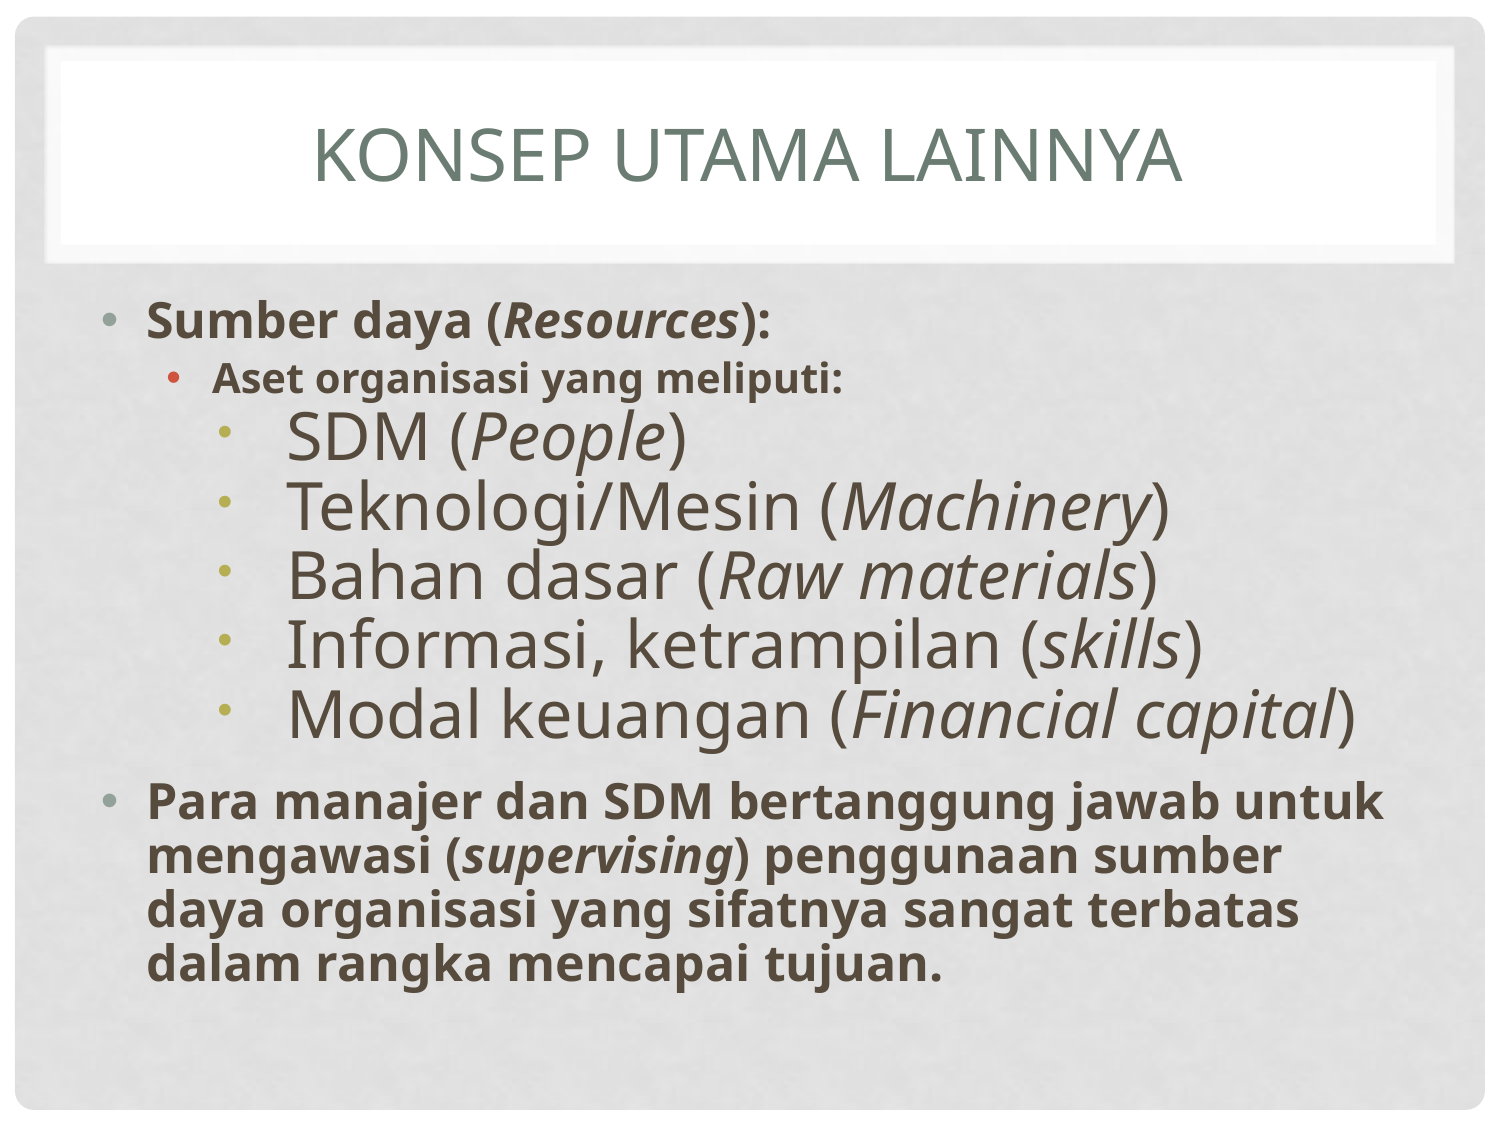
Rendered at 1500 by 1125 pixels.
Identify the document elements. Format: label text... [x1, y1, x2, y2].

title KONSEP UTAMA LAINNYA [69, 66, 1425, 238]
list Sumber daya (Resources): Aset organisasi yang meliputi: SDM (People) Teknologi/Mesin (Machinery) Bahan dasar (Raw materials) Informasi, ketrampilan (skills) Modal keuangan (Financial capital) Para manajer dan SDM bertanggung jawab untuk mengawasi (supervising) penggunaan sumber daya organisasi yang sifatnya sangat terbatas dalam rangka mencapai tujuan. [75, 287, 1425, 1005]
